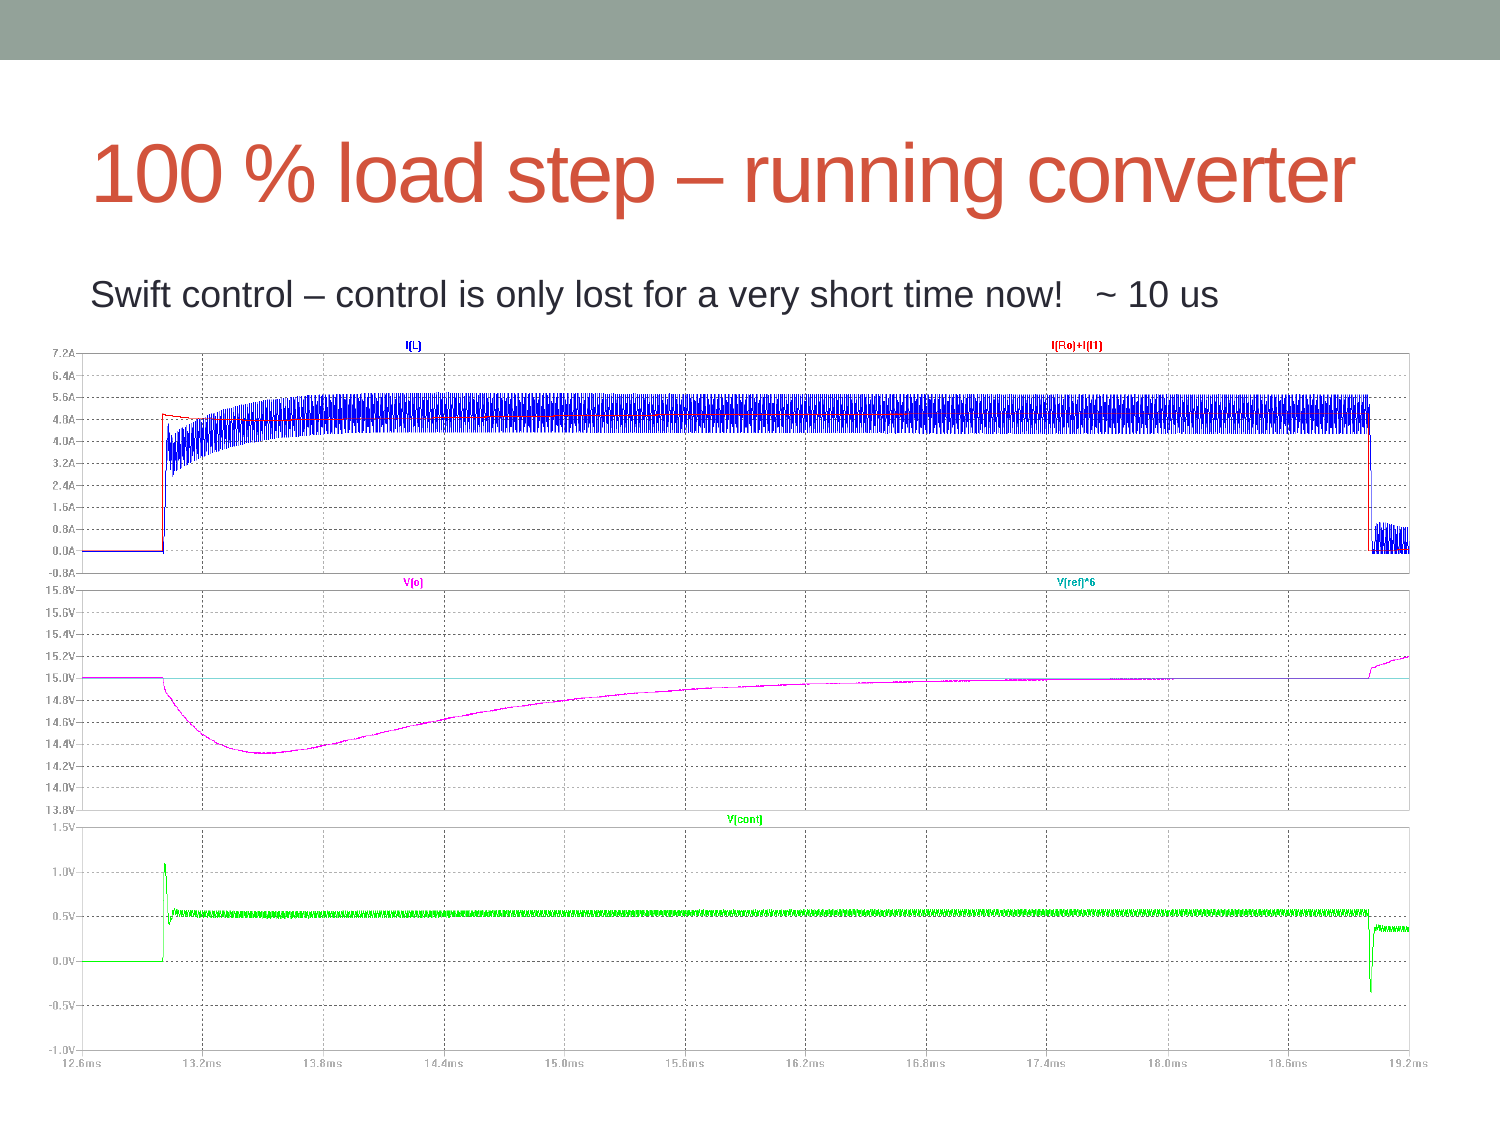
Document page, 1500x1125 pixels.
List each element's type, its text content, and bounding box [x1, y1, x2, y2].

title 100 % load step – running converter [75, 87, 1425, 250]
picture [45, 337, 1428, 1071]
list Swift control – control is only lost for a very short time now! ~ 10 us [75, 262, 1425, 334]
